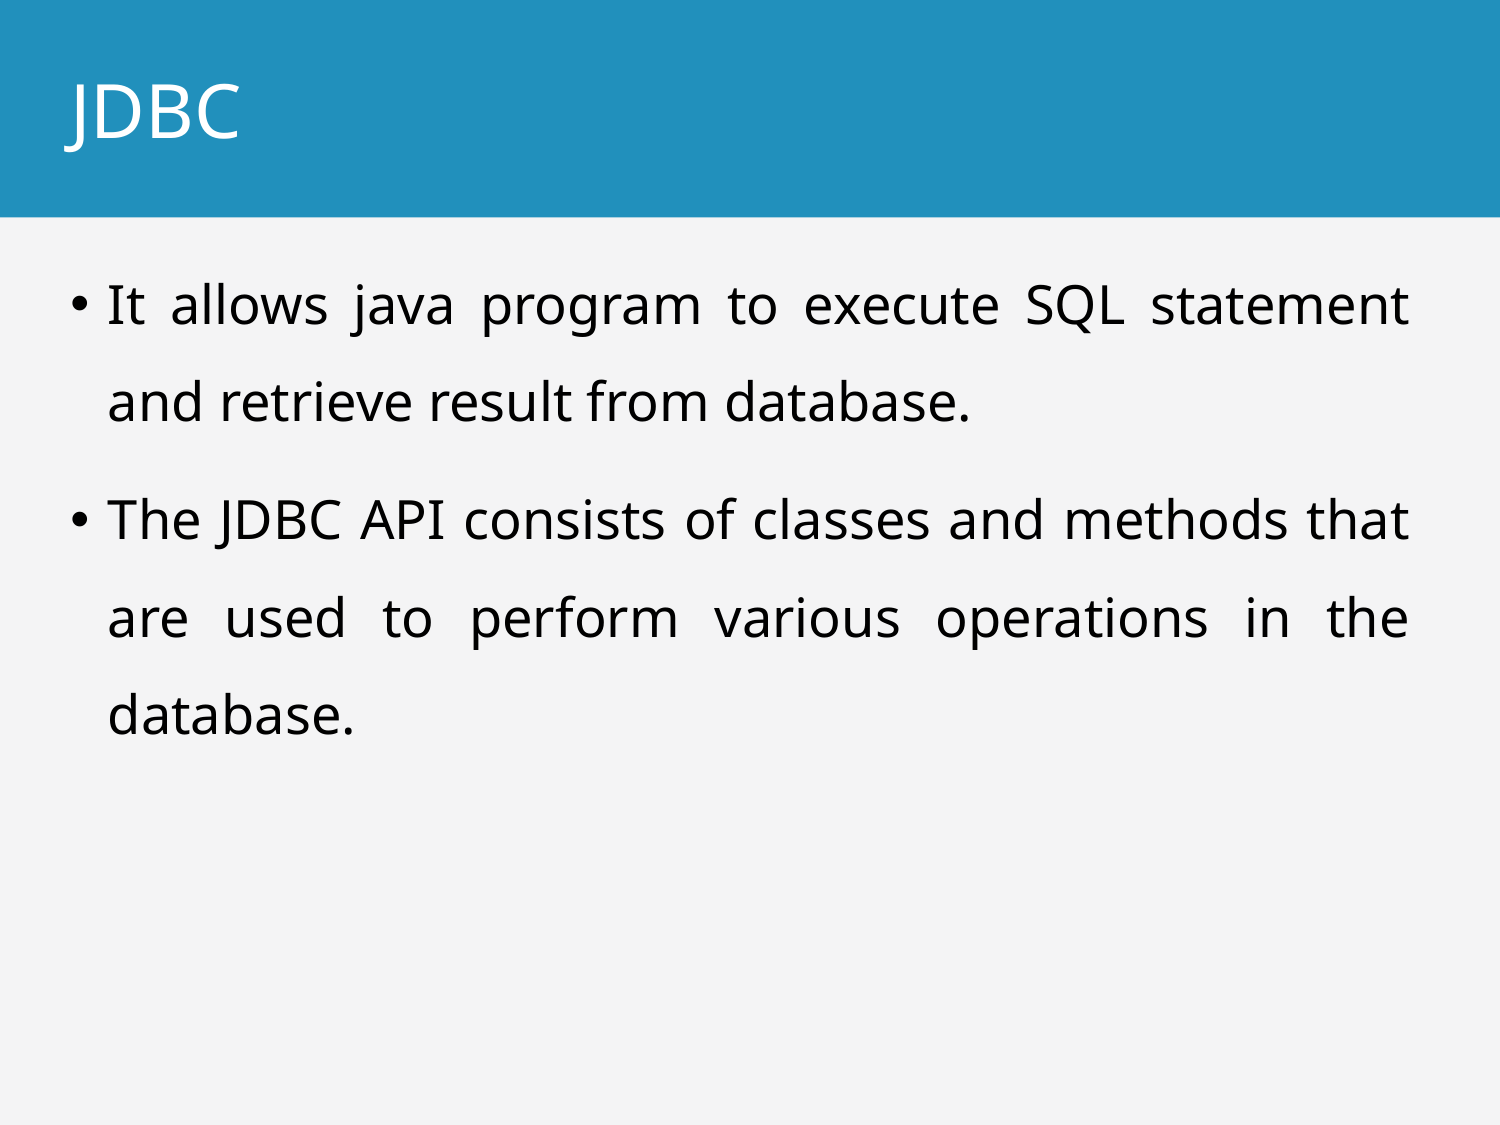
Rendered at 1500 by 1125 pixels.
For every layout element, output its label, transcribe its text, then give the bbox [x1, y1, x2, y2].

list It allows java program to execute SQL statement and retrieve result from database. The JDBC API consists of classes and methods that are used to perform various operations in the database. [55, 230, 1427, 1020]
title JDBC [55, 0, 1350, 218]
